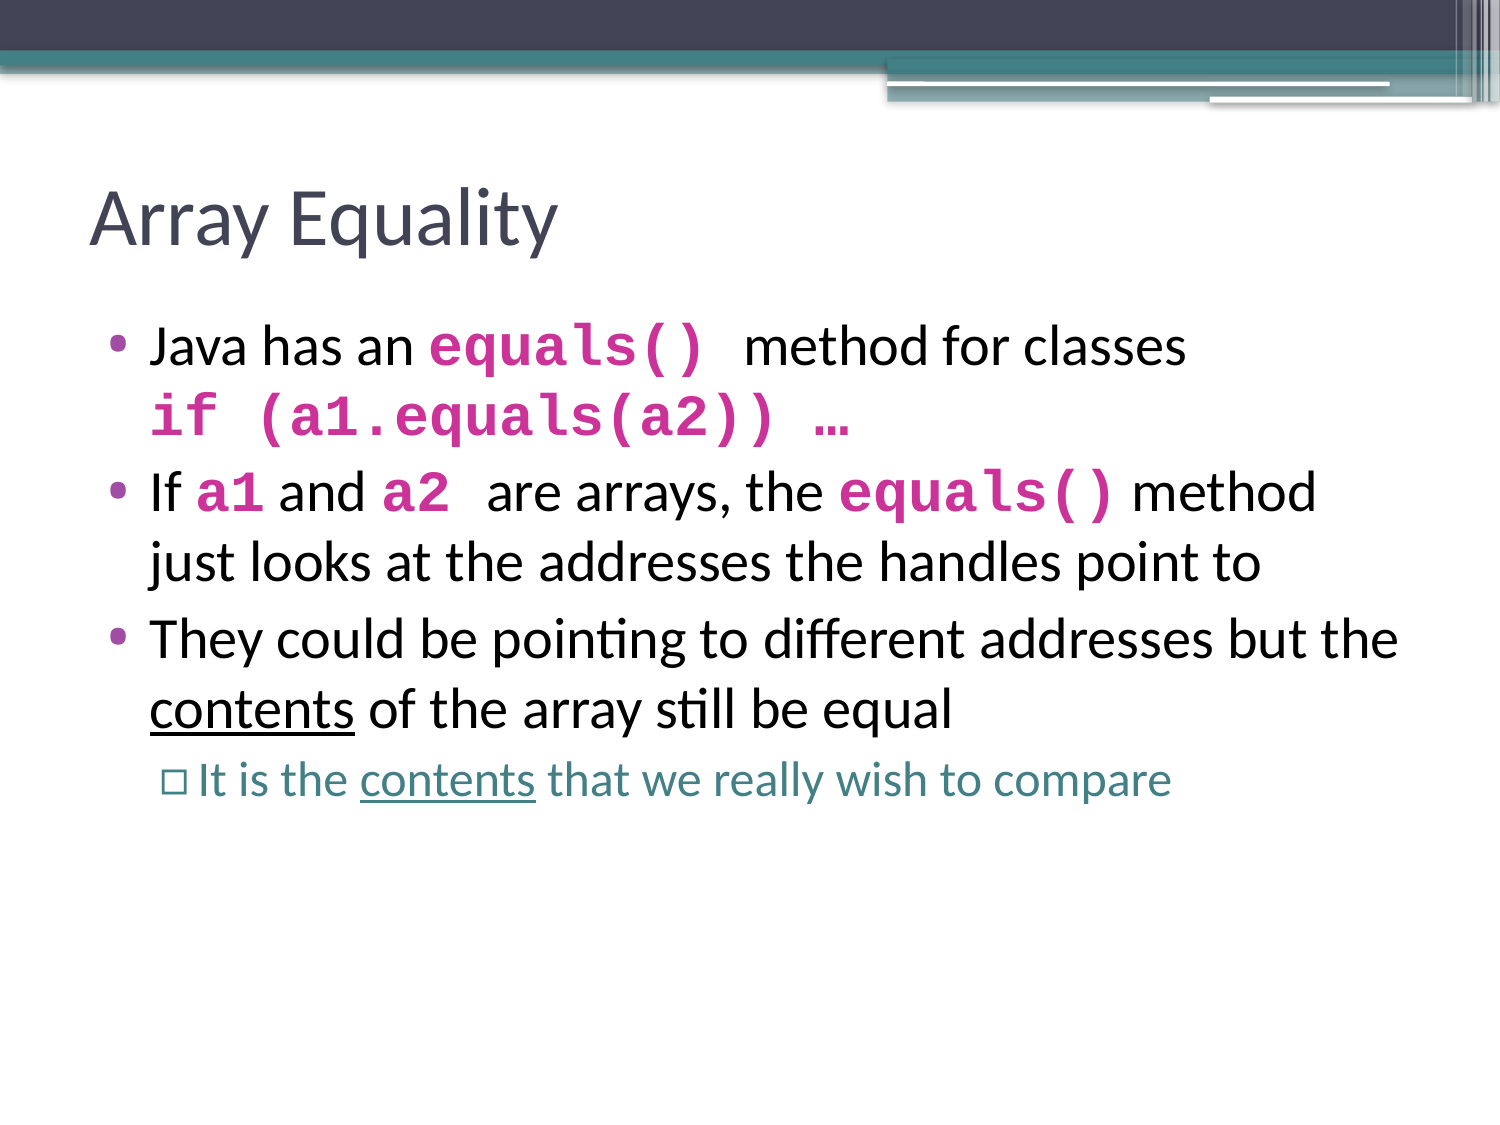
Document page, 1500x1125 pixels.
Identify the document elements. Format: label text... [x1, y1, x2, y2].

title Array Equality [75, 125, 1425, 299]
list Java has an equals() method for classes if (a1.equals(a2)) … If a1 and a2 are arrays, the equals() method just looks at the addresses the handles point to They could be pointing to different addresses but the contents of the array still be equal It is the contents that we really wish to compare [75, 299, 1425, 1010]
